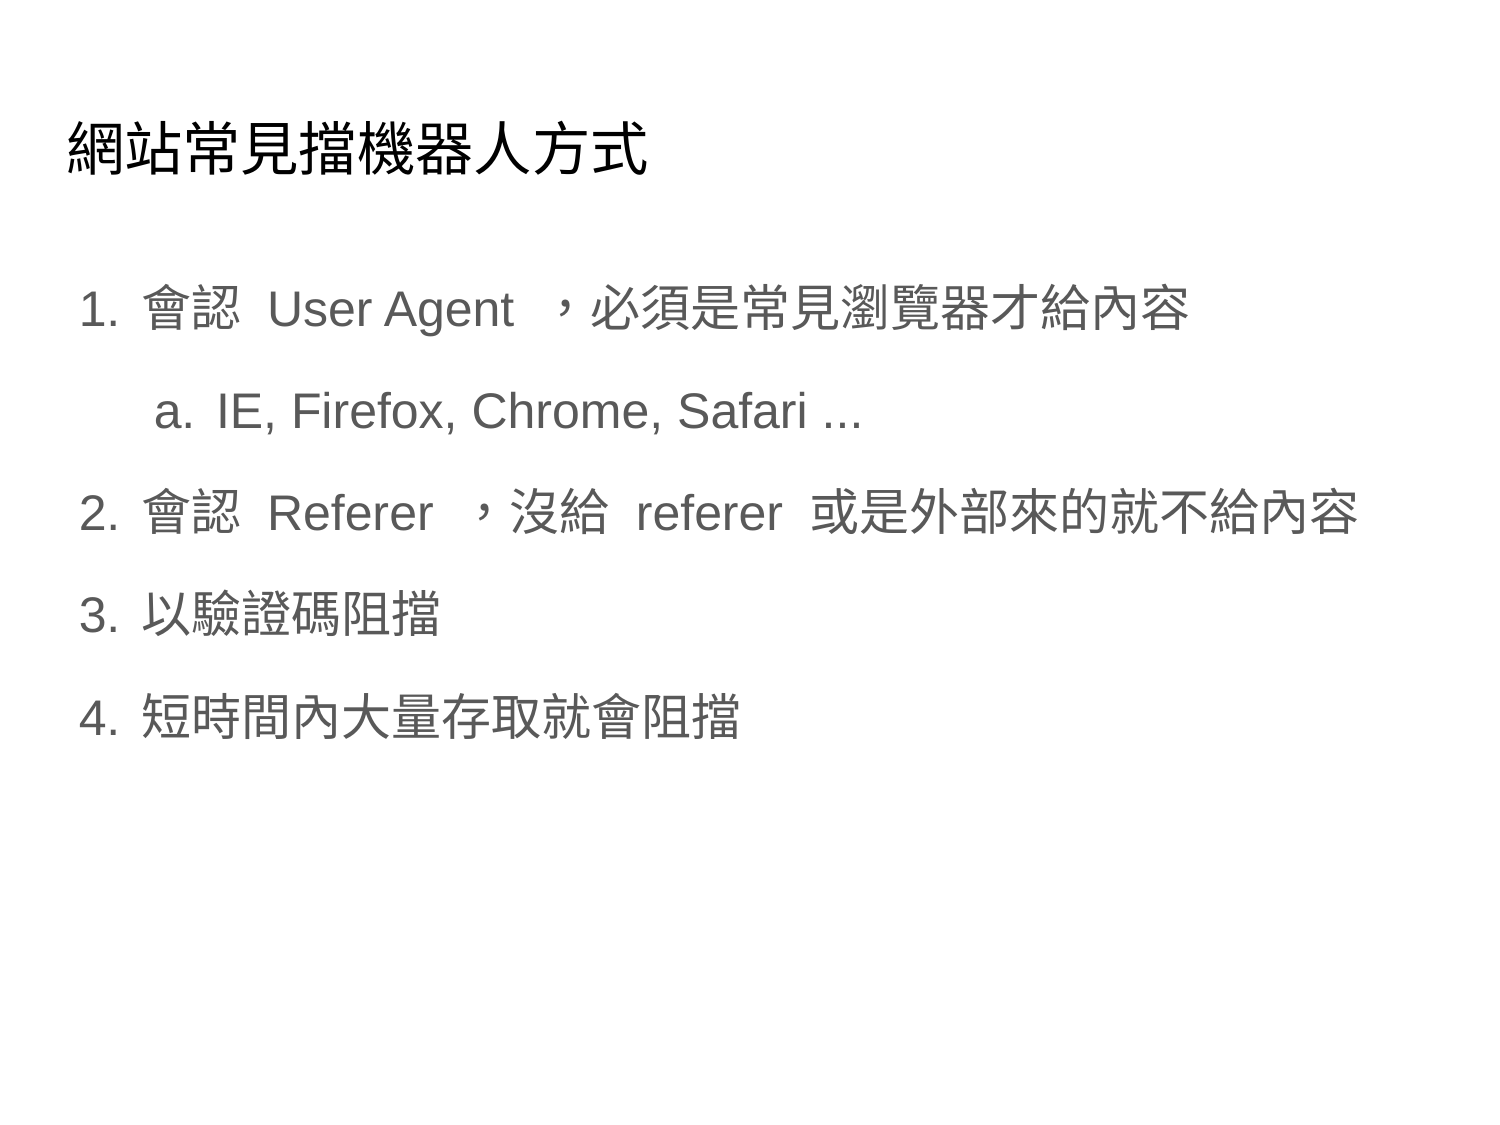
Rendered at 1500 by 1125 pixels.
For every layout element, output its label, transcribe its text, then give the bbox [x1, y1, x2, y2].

title 網站常見擋機器人方式 [51, 97, 1449, 223]
list 會認 User Agent ，必須是常見瀏覽器才給內容 IE, Firefox, Chrome, Safari ... 會認 Referer ，沒給 referer 或是外部來的就不給內容 以驗證碼阻擋 短時間內大量存取就會阻擋 [51, 252, 1449, 1000]
